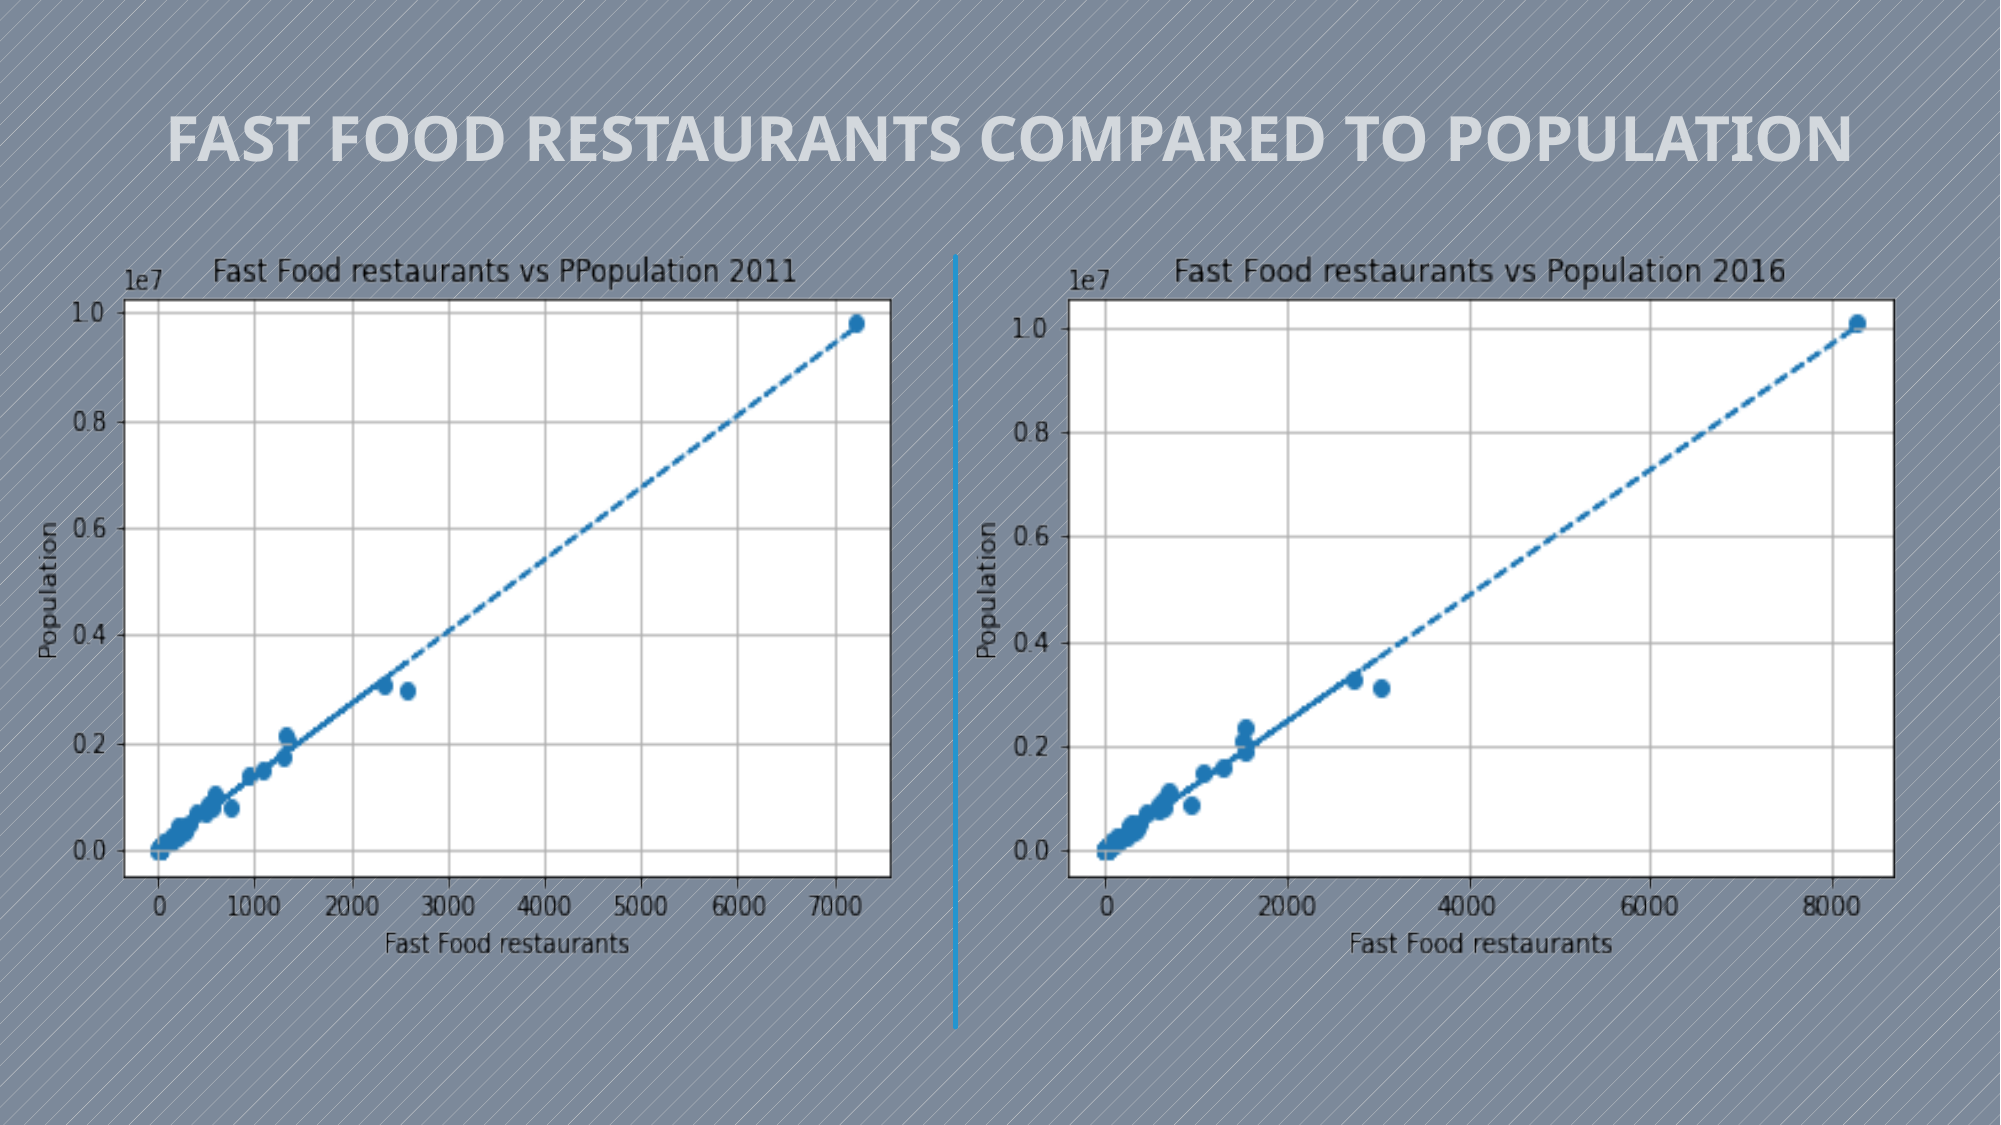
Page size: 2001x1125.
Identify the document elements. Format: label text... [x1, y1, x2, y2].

title Fast Food Restaurants compared to population [142, 43, 1879, 206]
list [935, 206, 2000, 974]
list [0, 206, 935, 974]
